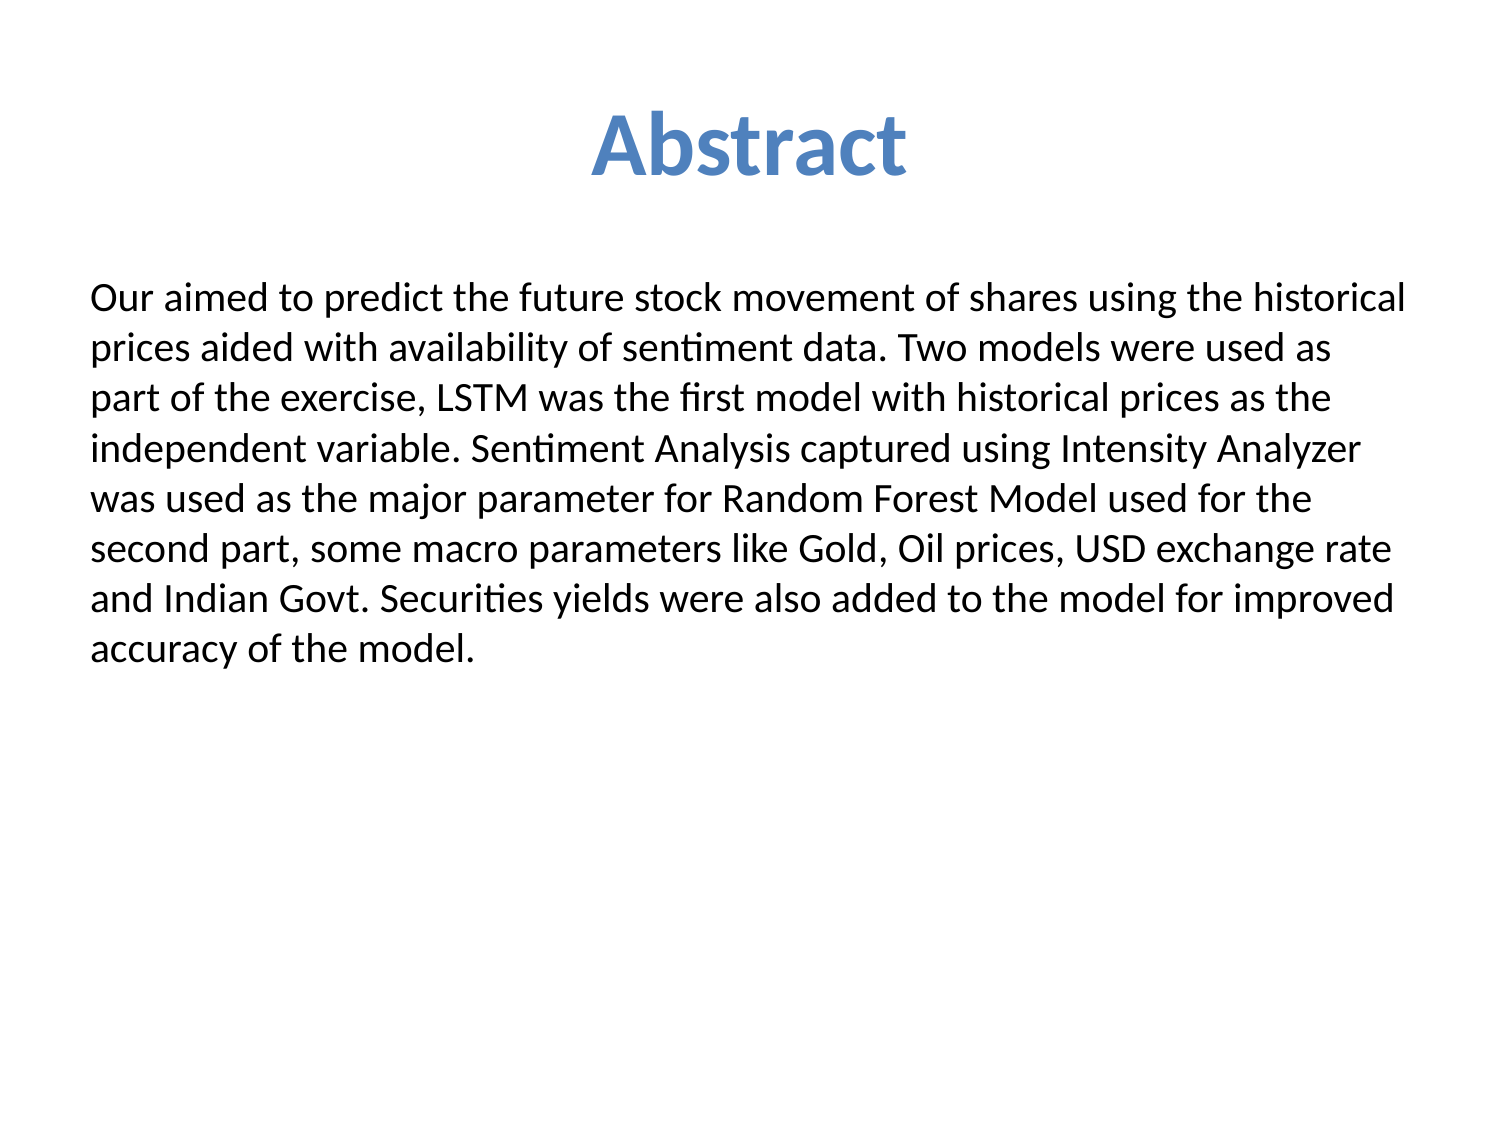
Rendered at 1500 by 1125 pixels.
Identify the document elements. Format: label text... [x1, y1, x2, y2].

list Our aimed to predict the future stock movement of shares using the historical prices aided with availability of sentiment data. Two models were used as part of the exercise, LSTM was the first model with historical prices as the independent variable. Sentiment Analysis captured using Intensity Analyzer was used as the major parameter for Random Forest Model used for the second part, some macro parameters like Gold, Oil prices, USD exchange rate and Indian Govt. Securities yields were also added to the model for improved accuracy of the model. [75, 262, 1425, 1005]
title Abstract [75, 45, 1425, 233]
